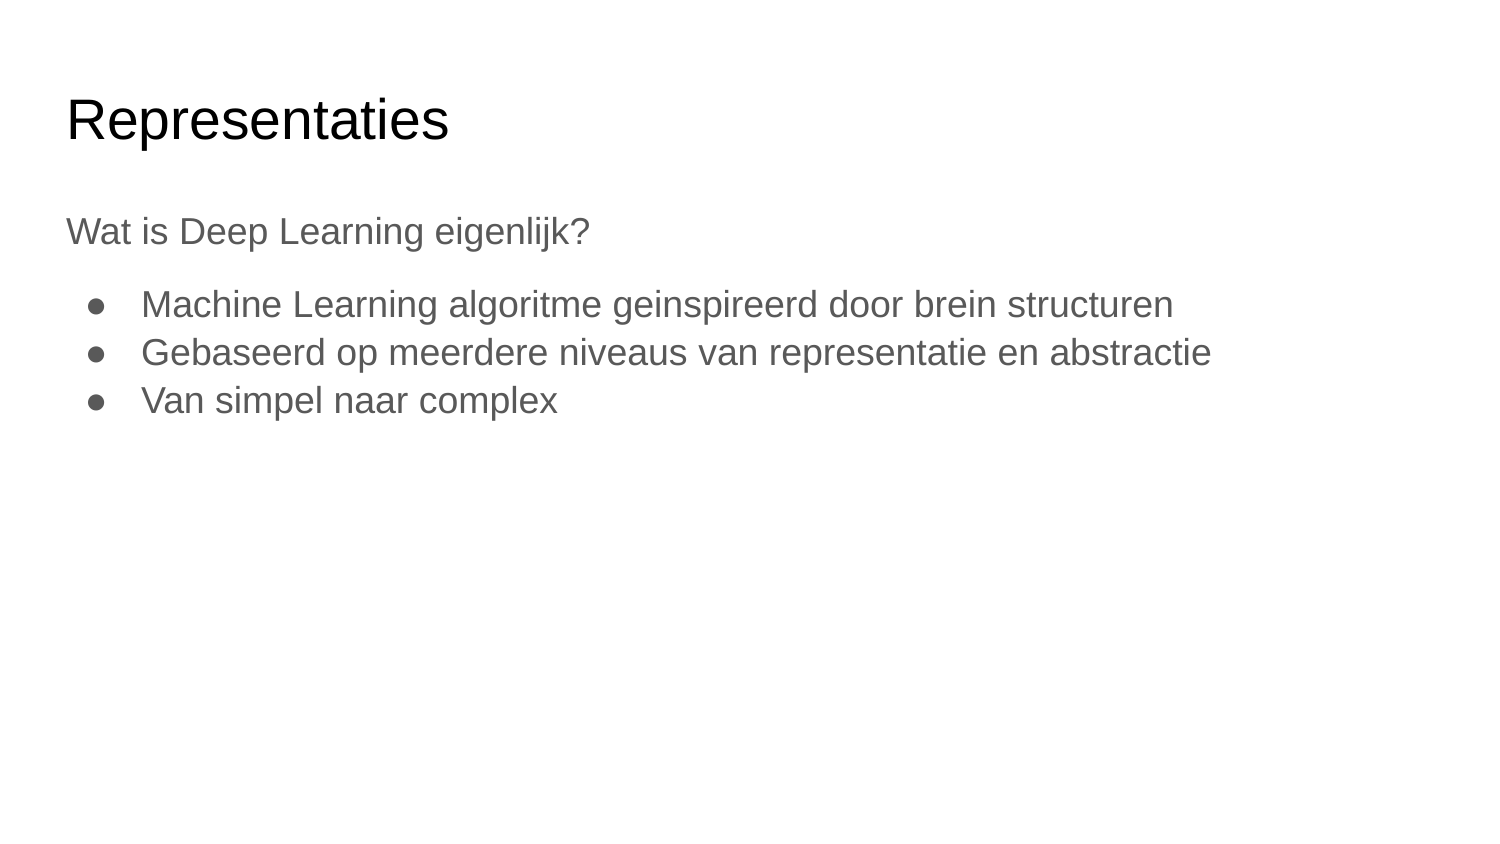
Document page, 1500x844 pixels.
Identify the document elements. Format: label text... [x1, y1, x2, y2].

list Wat is Deep Learning eigenlijk? Machine Learning algoritme geinspireerd door brein structuren Gebaseerd op meerdere niveaus van representatie en abstractie Van simpel naar complex [51, 189, 1449, 750]
title Representaties [51, 72, 1449, 167]
